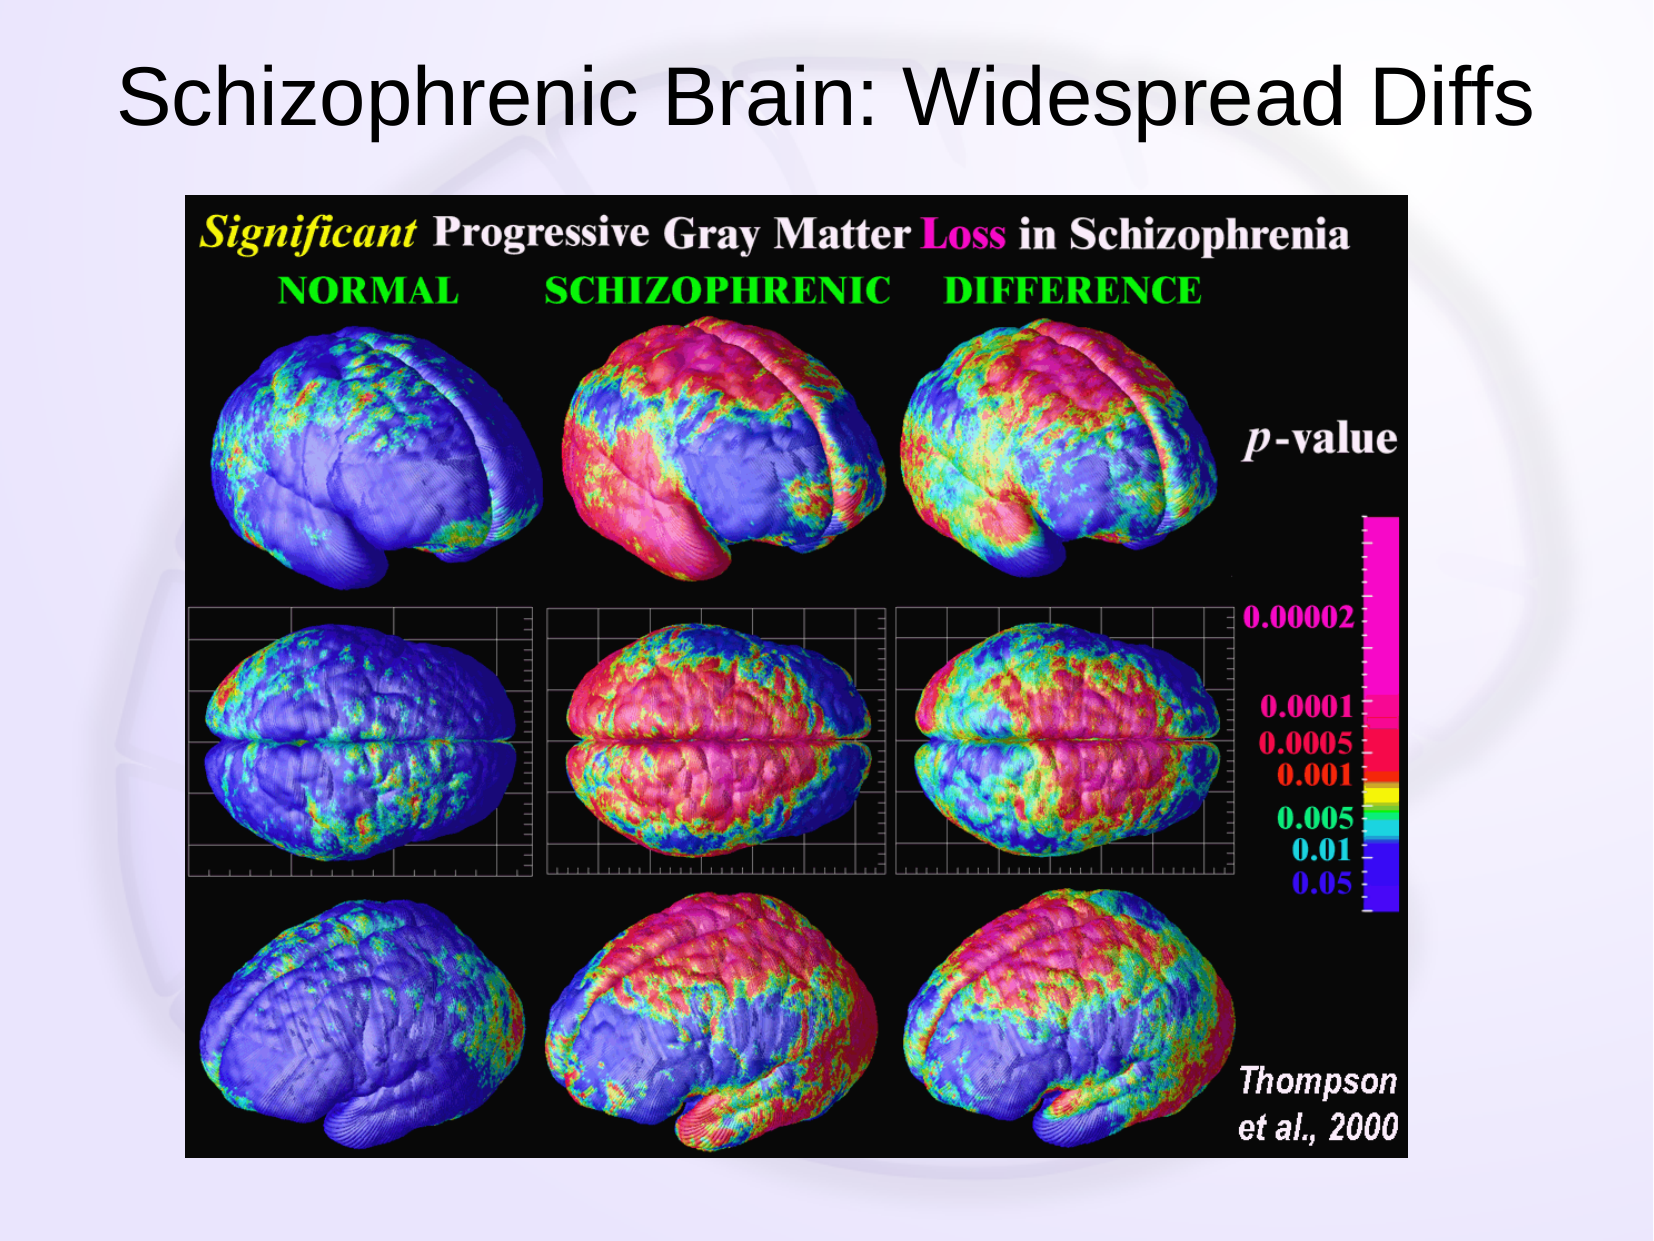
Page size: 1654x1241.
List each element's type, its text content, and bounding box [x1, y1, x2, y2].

title Schizophrenic Brain: Widespread Diffs [82, 49, 1571, 146]
picture [0, 0, 1654, 1241]
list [183, 195, 1415, 1159]
